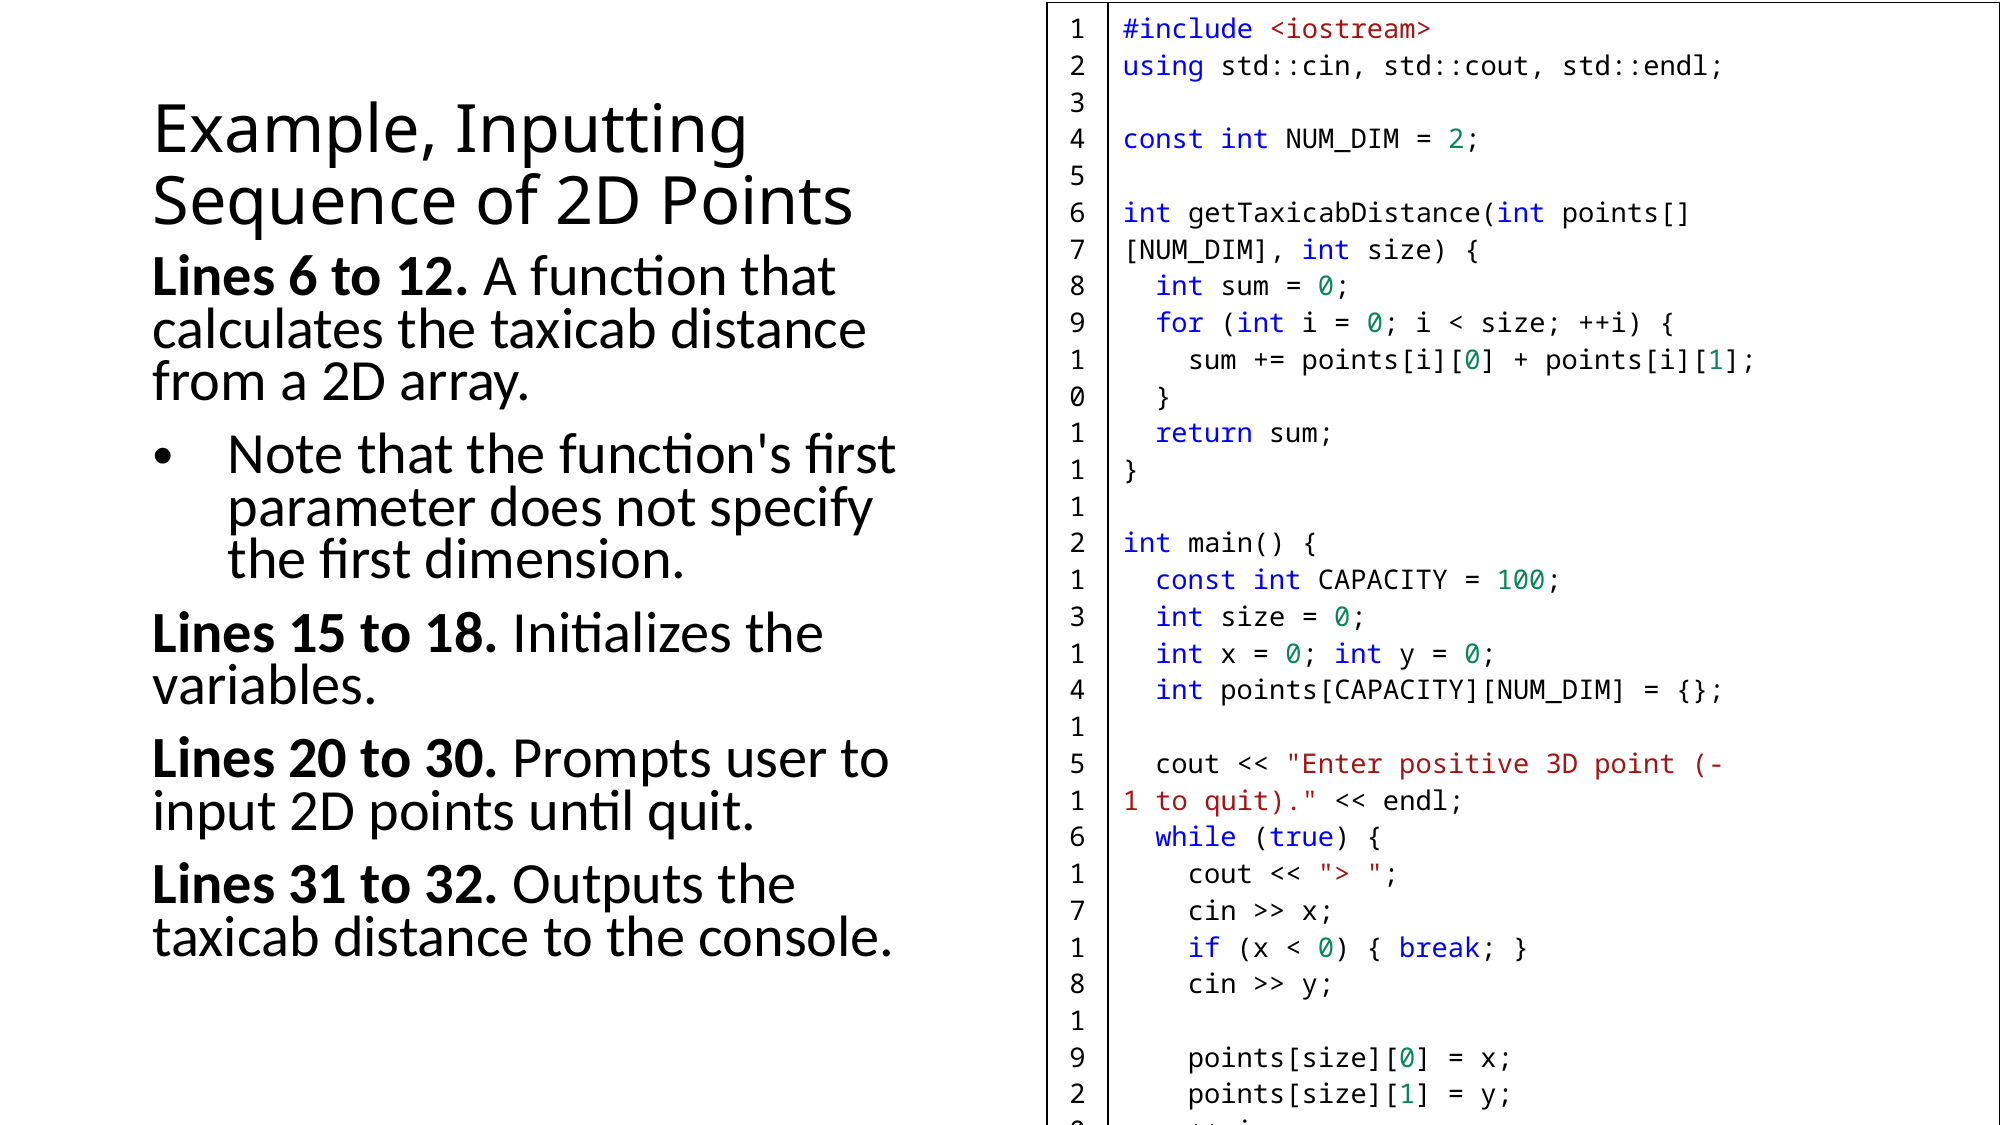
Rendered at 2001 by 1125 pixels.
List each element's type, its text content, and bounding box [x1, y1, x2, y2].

table_header #include <iostream> using std::cin, std::cout, std::endl; const int NUM_DIM = 2; int getTaxicabDistance(int points[][NUM_DIM], int size) { int sum = 0; for (int i = 0; i < size; ++i) { sum += points[i][0] + points[i][1]; } return sum; } int main() { const int CAPACITY = 100; int size = 0; int x = 0; int y = 0; int points[CAPACITY][NUM_DIM] = {}; cout << "Enter positive 3D point (-1 to quit)." << endl; while (true) { cout << "> "; cin >> x; if (x < 0) { break; } cin >> y; points[size][0] = x; points[size][1] = y; ++size; } cout << "Taxicab Distance: "; cout << getTaxicabDistance(points, size) << endl; return 0; } [1109, 3, 1999, 1125]
list Lines 6 to 12. A function that calculates the taxicab distance from a 2D array. Note that the function's first parameter does not specify the first dimension. Lines 15 to 18. Initializes the variables. Lines 20 to 30. Prompts user to input 2D points until quit. Lines 31 to 32. Outputs the taxicab distance to the console. [137, 246, 944, 1095]
title Example, Inputting Sequence of 2D Points [137, 0, 944, 246]
table_header 1 2 3 4 5 6 7 8 9 10 11 12 13 14 15 16 17 18 19 20 21 22 23 24 25 26 27 28 29 30 31 32 33 34 [1048, 3, 1107, 1125]
